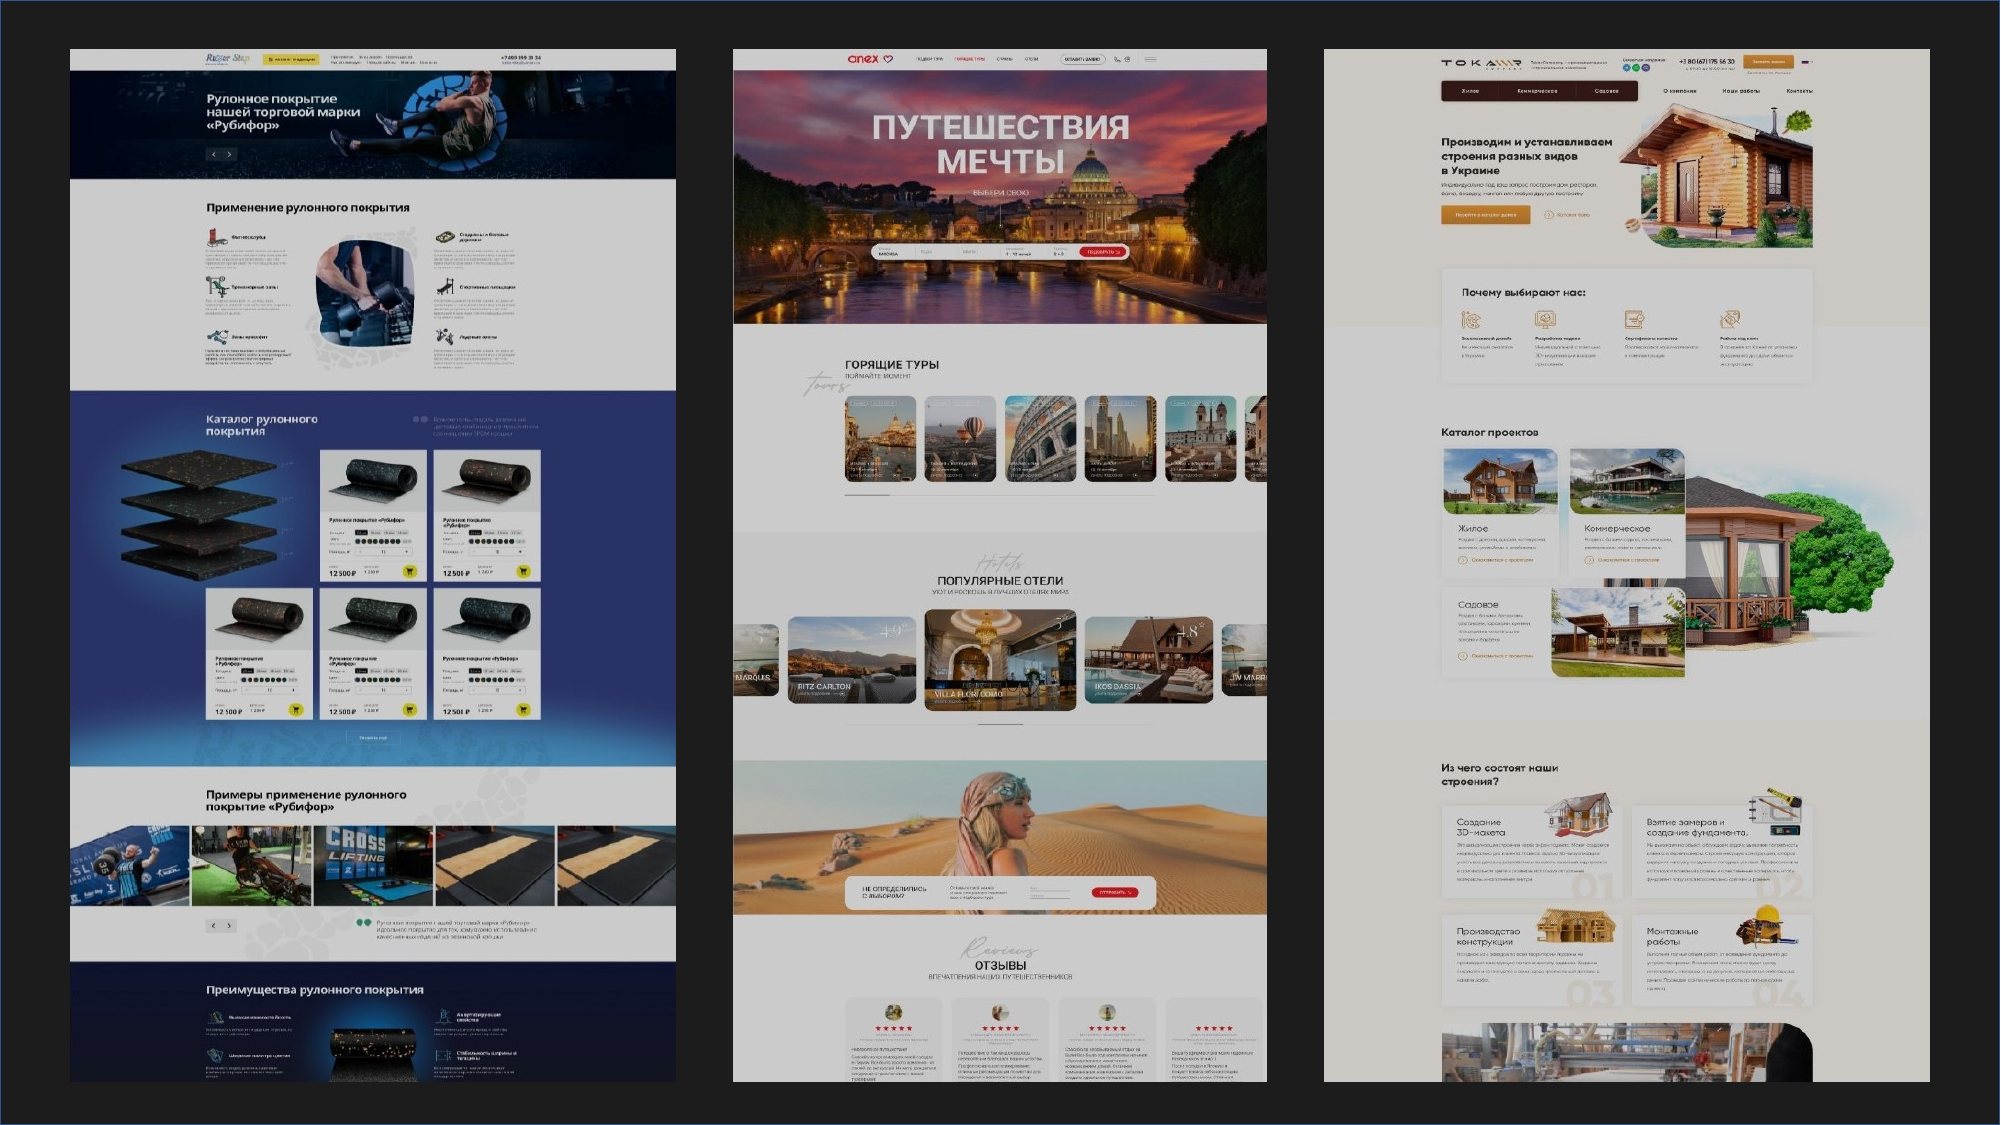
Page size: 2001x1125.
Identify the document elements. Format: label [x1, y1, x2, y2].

picture [70, 49, 676, 1082]
text_box [0, 0, 2000, 1125]
picture [733, 49, 1267, 1082]
picture [1324, 49, 1930, 1082]
